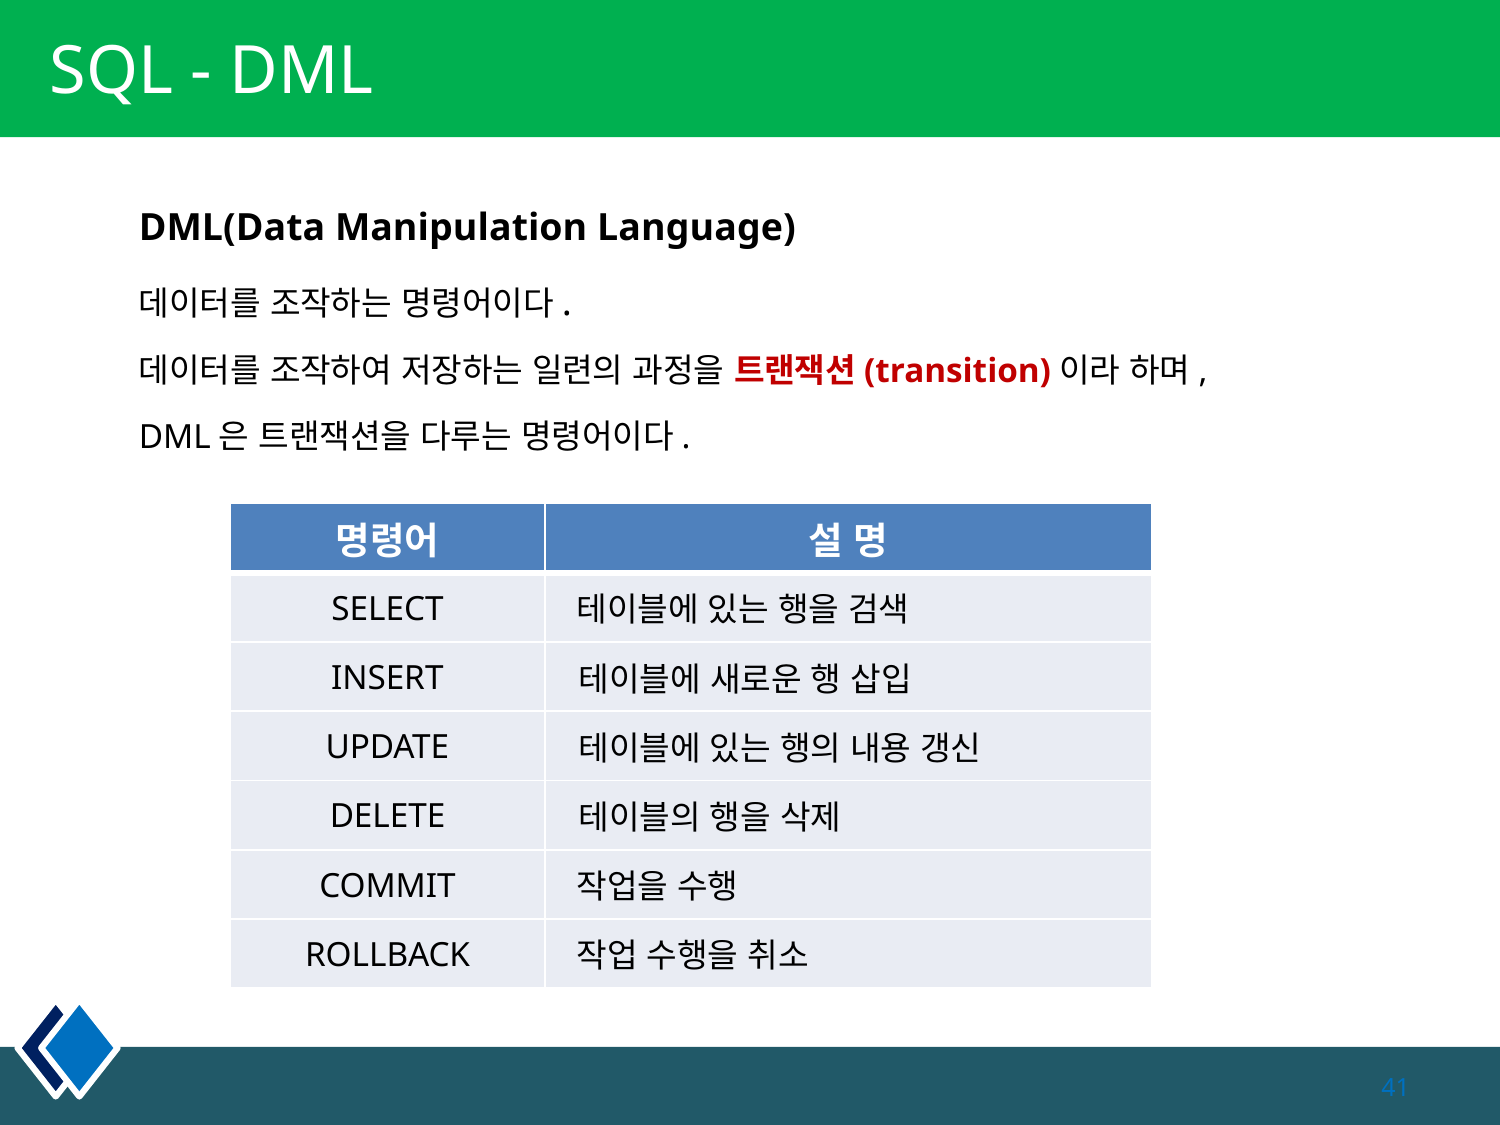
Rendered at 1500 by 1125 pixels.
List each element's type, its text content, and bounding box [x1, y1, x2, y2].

table_cell 테이블에 있는 행의 내용 갱신 [546, 712, 1151, 780]
table_cell ROLLBACK [231, 920, 544, 987]
list DML(Data Manipulation Language) 데이터를 조작하는 명령어이다. 데이터를 조작하여 저장하는 일련의 과정을 트랜잭션(transition)이라 하며, DML은 트랜잭션을 다루는 명령어이다. [123, 172, 1306, 480]
slide_number 41 [1340, 1058, 1425, 1119]
table_cell INSERT [231, 643, 544, 710]
table_header 설 명 [546, 504, 1151, 570]
table_header 명령어 [231, 504, 544, 570]
table_cell UPDATE [231, 712, 544, 780]
table_cell 테이블에 있는 행을 검색 [546, 576, 1151, 641]
title SQL - DML [0, 0, 939, 138]
table_cell DELETE [231, 781, 544, 849]
table_cell 테이블의 행을 삭제 [546, 781, 1151, 849]
table_cell SELECT [231, 576, 544, 641]
table_cell 테이블에 새로운 행 삽입 [546, 643, 1151, 710]
table_cell 작업을 수행 [546, 851, 1151, 918]
table_cell 작업 수행을 취소 [546, 920, 1151, 987]
table_cell COMMIT [231, 851, 544, 918]
